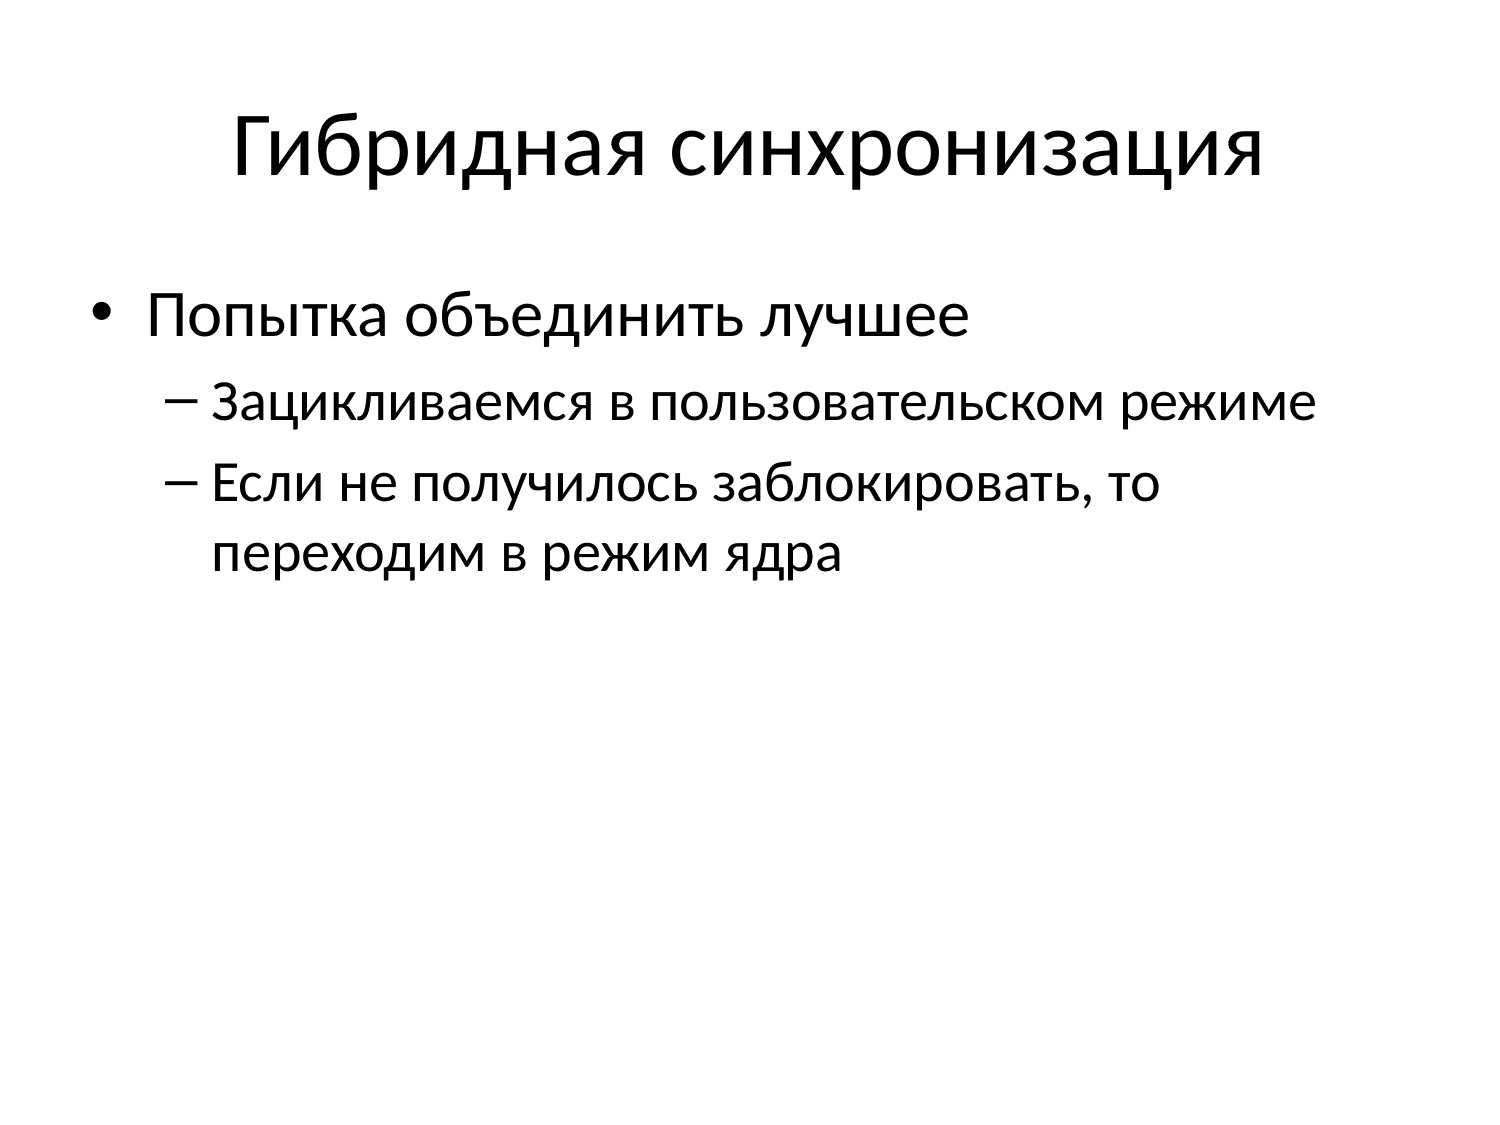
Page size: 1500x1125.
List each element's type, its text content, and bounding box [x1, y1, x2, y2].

list Попытка объединить лучшее Зацикливаемся в пользовательском режиме Если не получилось заблокировать, то переходим в режим ядра [75, 262, 1425, 1005]
title Гибридная синхронизация [75, 45, 1425, 233]
